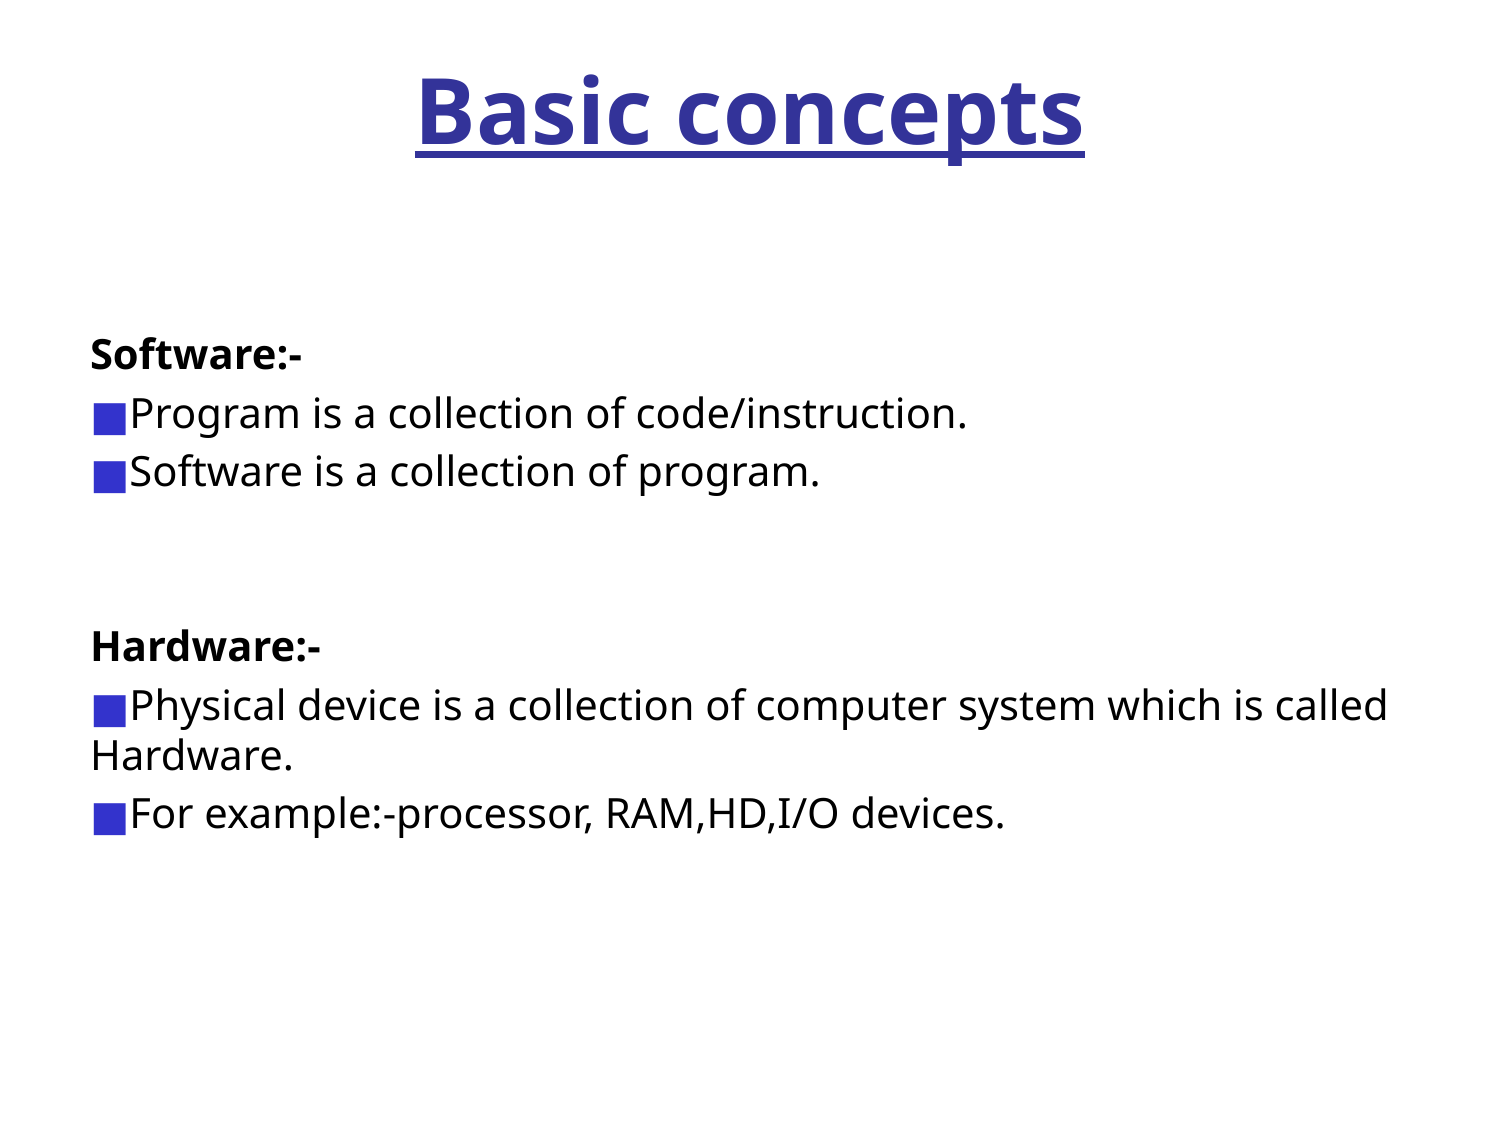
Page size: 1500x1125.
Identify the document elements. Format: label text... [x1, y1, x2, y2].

title Basic concepts [75, 45, 1425, 233]
list Software:- Program is a collection of code/instruction. Software is a collection of program. Hardware:- Physical device is a collection of computer system which is called Hardware. For example:-processor, RAM,HD,I/O devices. [75, 262, 1425, 1005]
